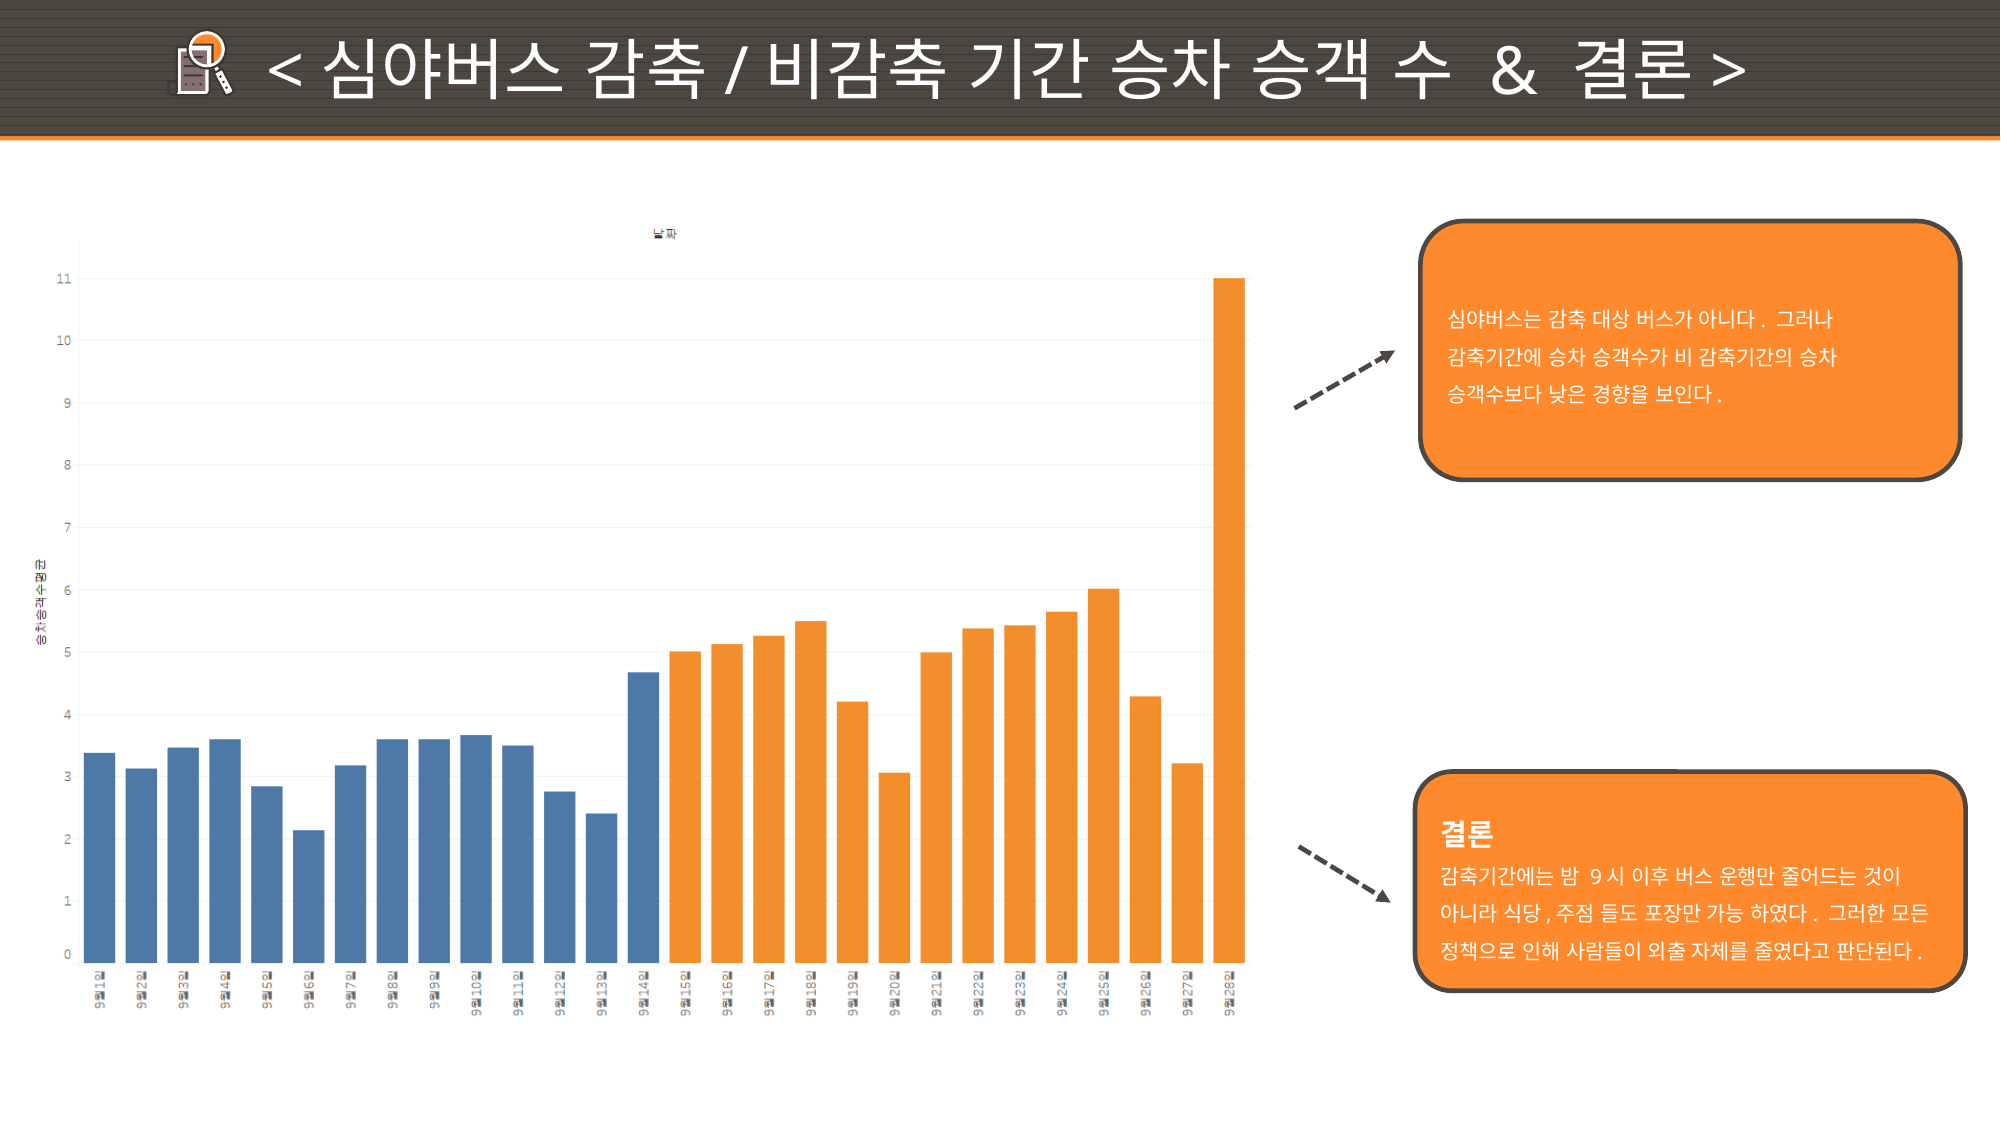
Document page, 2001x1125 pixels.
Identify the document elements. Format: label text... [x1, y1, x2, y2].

text_box <심야버스 감축/비감축 기간 승차 승객 수 & 결론> [0, 75, 2000, 137]
text_box 결론 감축기간에는 밤 9시 이후 버스 운행만 줄어드는 것이 아니라 식당,주점 들도 포장만 가능 하였다. 그러한 모든 정책으로 인해 사람들이 외출 자체를 줄였다고 판단된다. [1413, 770, 1967, 992]
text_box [167, 29, 235, 97]
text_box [1298, 846, 1391, 903]
text_box [0, 0, 2000, 75]
text_box 심야버스는 감축 대상 버스가 아니다. 그러나 감축기간에 승차 승객수가 비 감축기간의 승차 승객수보다 낮은 경향을 보인다. [1419, 238, 1962, 481]
picture [19, 206, 1271, 1031]
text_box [1294, 350, 1396, 409]
text_box [19, 132, 2000, 238]
